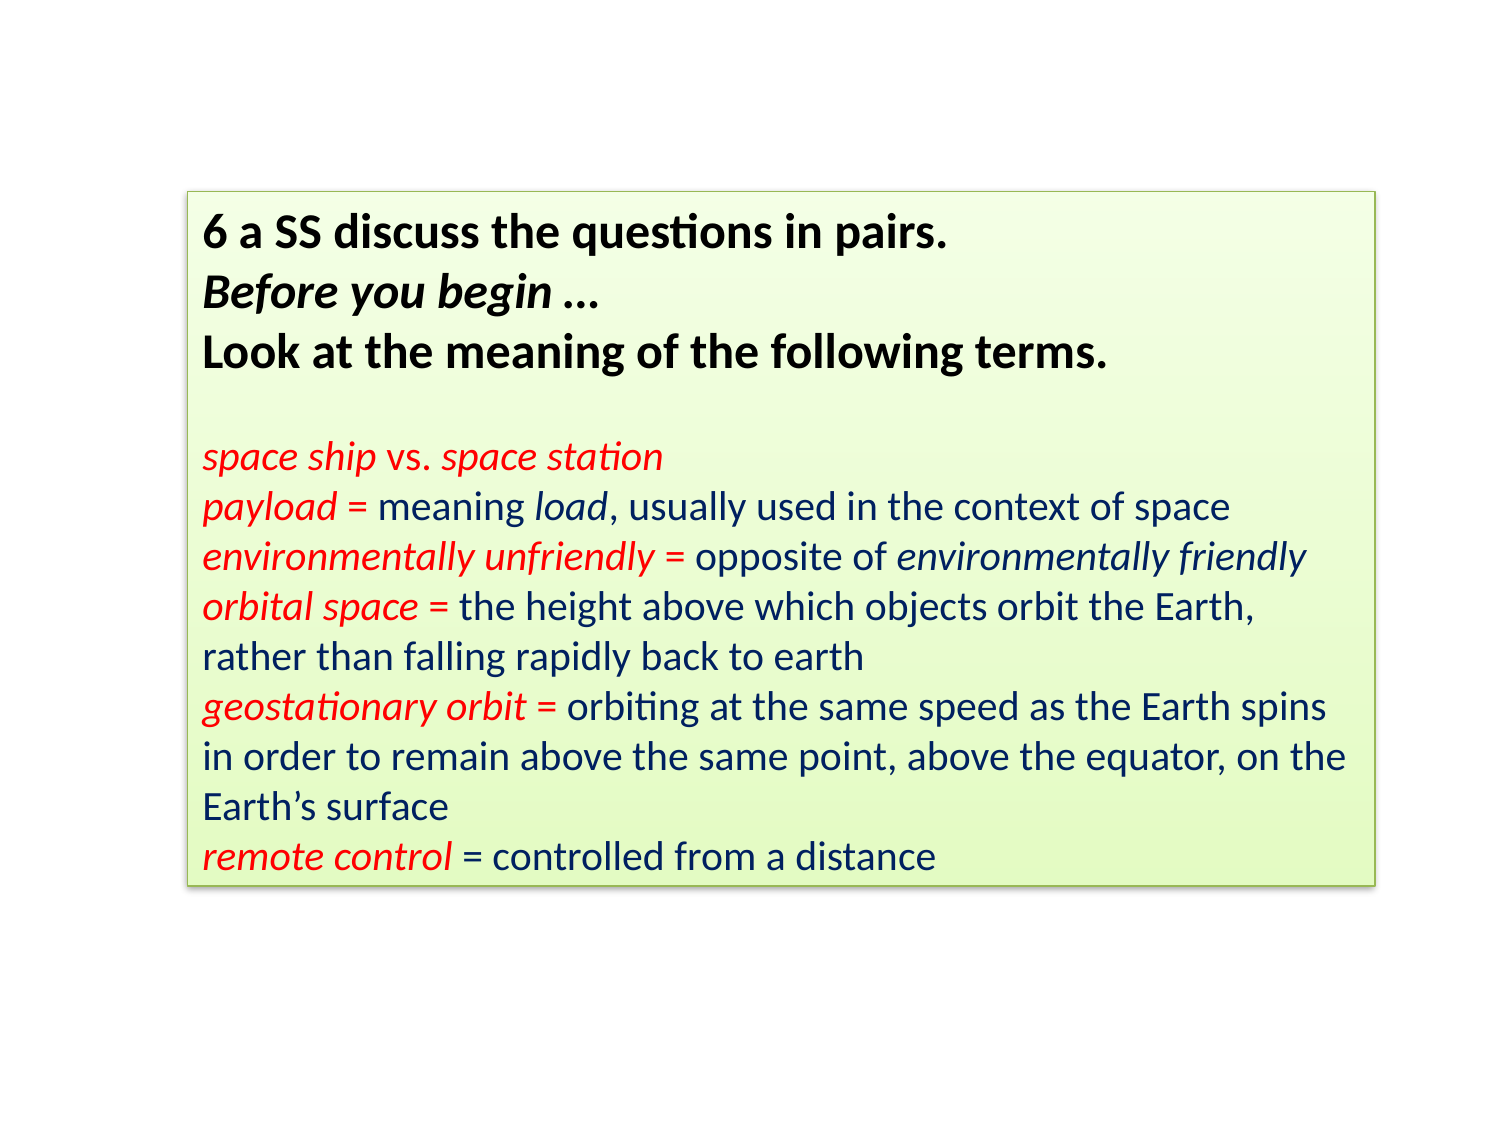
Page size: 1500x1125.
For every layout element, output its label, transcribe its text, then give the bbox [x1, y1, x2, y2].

text_box 6 a SS discuss the questions in pairs. Before you begin … Look at the meaning of the following terms. space ship vs. space station payload = meaning load, usually used in the context of space environmentally unfriendly = opposite of environmentally friendly orbital space = the height above which objects orbit the Earth, rather than falling rapidly back to earth geostationary orbit = orbiting at the same speed as the Earth spins in order to remain above the same point, above the equator, on the Earth’s surface remote control = controlled from a distance [187, 191, 1376, 887]
